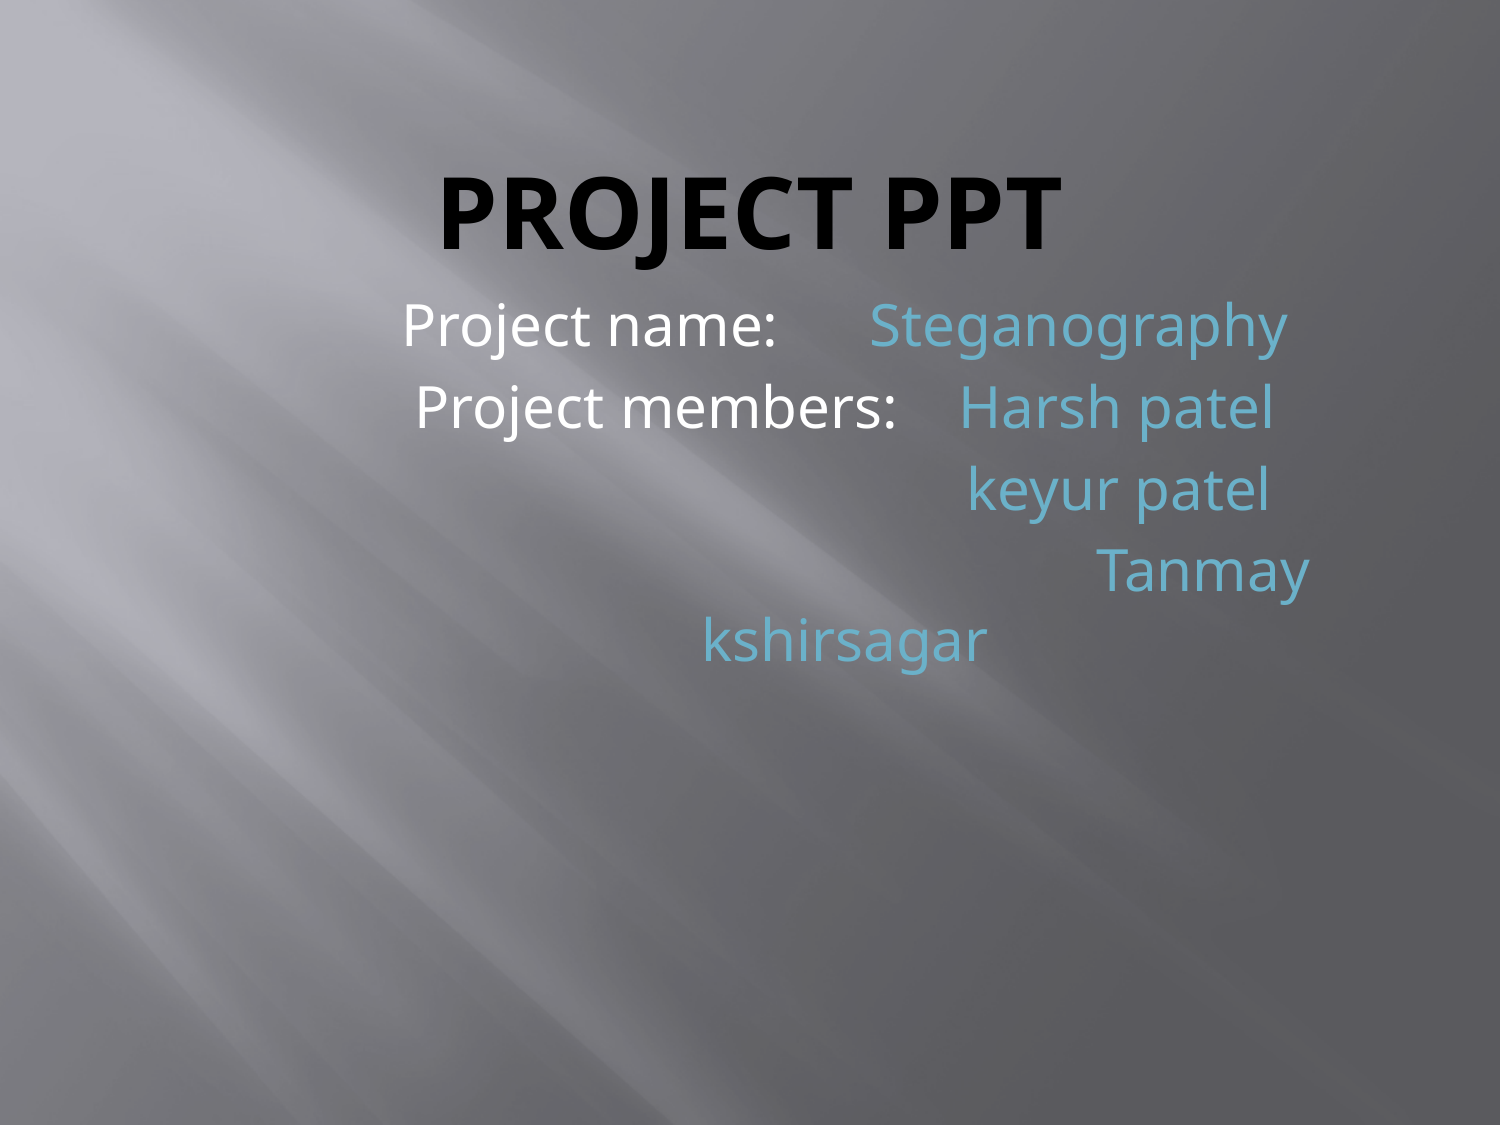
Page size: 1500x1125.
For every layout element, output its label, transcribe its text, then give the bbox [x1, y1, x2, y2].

title Project ppt [112, 35, 1388, 270]
subtitle Project name: Steganography Project members: Harsh patel keyur patel Tanmay kshirsagar [225, 281, 1465, 1008]
